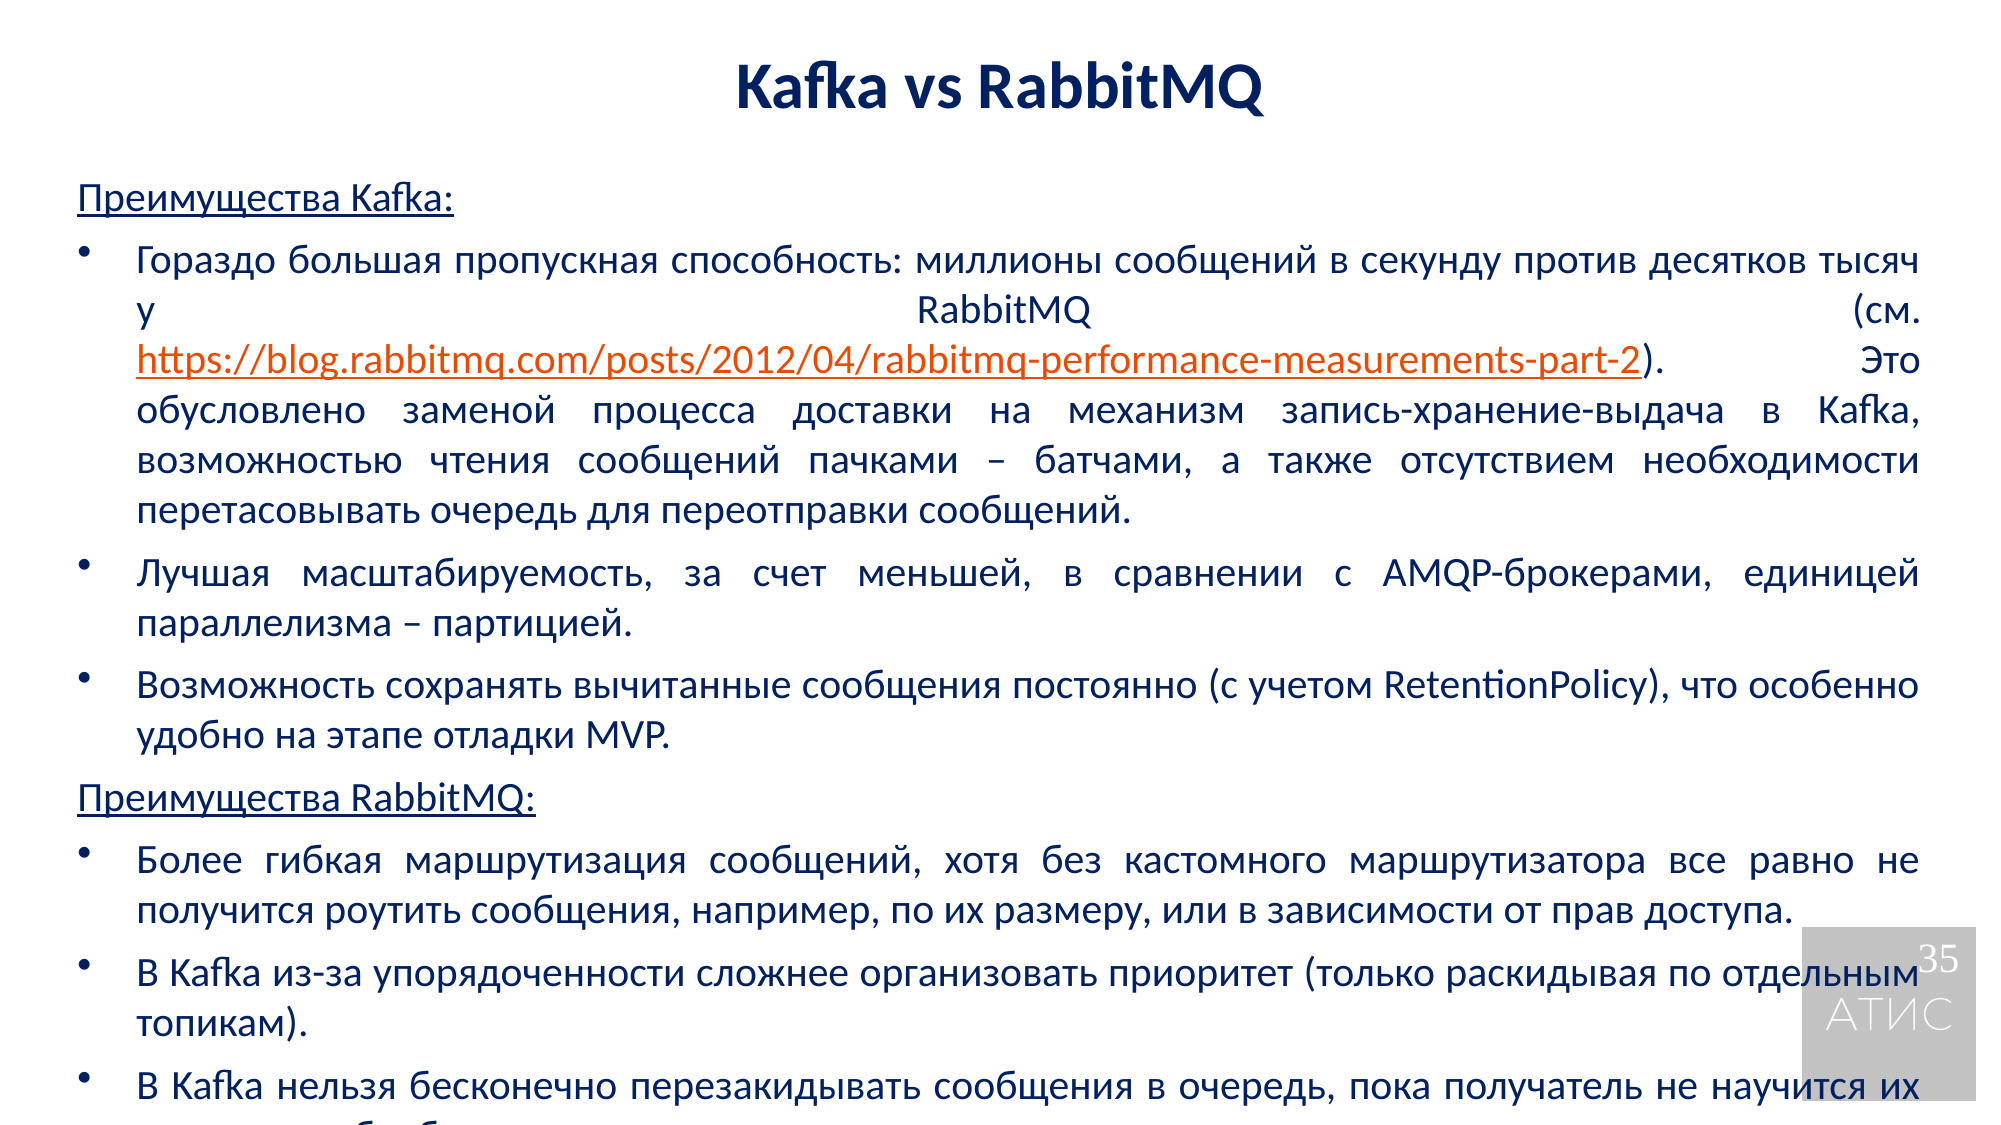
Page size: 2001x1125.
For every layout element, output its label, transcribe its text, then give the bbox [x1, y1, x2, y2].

picture [1802, 927, 1976, 1101]
title Kafka vs RabbitMQ [0, 34, 2000, 149]
text_box Преимущества Kafka: Гораздо большая пропускная способность: миллионы сообщений в секунду против десятков тысяч у RabbitMQ (см. https://blog.rabbitmq.com/posts/2012/04/rabbitmq-performance-measurements-part-2). Это обусловлено заменой процесса доставки на механизм запись-хранение-выдача в Kafka, возможностью чтения сообщений пачками – батчами, а также отсутствием необходимости перетасовывать очередь для переотправки сообщений. Лучшая масштабируемость, за счет меньшей, в сравнении с AMQP-брокерами, единицей параллелизма – партицией. Возможность сохранять вычитанные сообщения постоянно (с учетом RetentionPolicy), что особенно удобно на этапе отладки MVP. Преимущества RabbitMQ: Более гибкая маршрутизация сообщений, хотя без кастомного маршрутизатора все равно не получится роутить сообщения, например, по их размеру, или в зависимости от прав доступа. В Kafka из-за упорядоченности сложнее организовать приоритет (только раскидывая по отдельным топикам). В Kafka нельзя бесконечно перезакидывать сообщения в очередь, пока получатель не научится их корректно обрабатывать. [62, 162, 1936, 1097]
